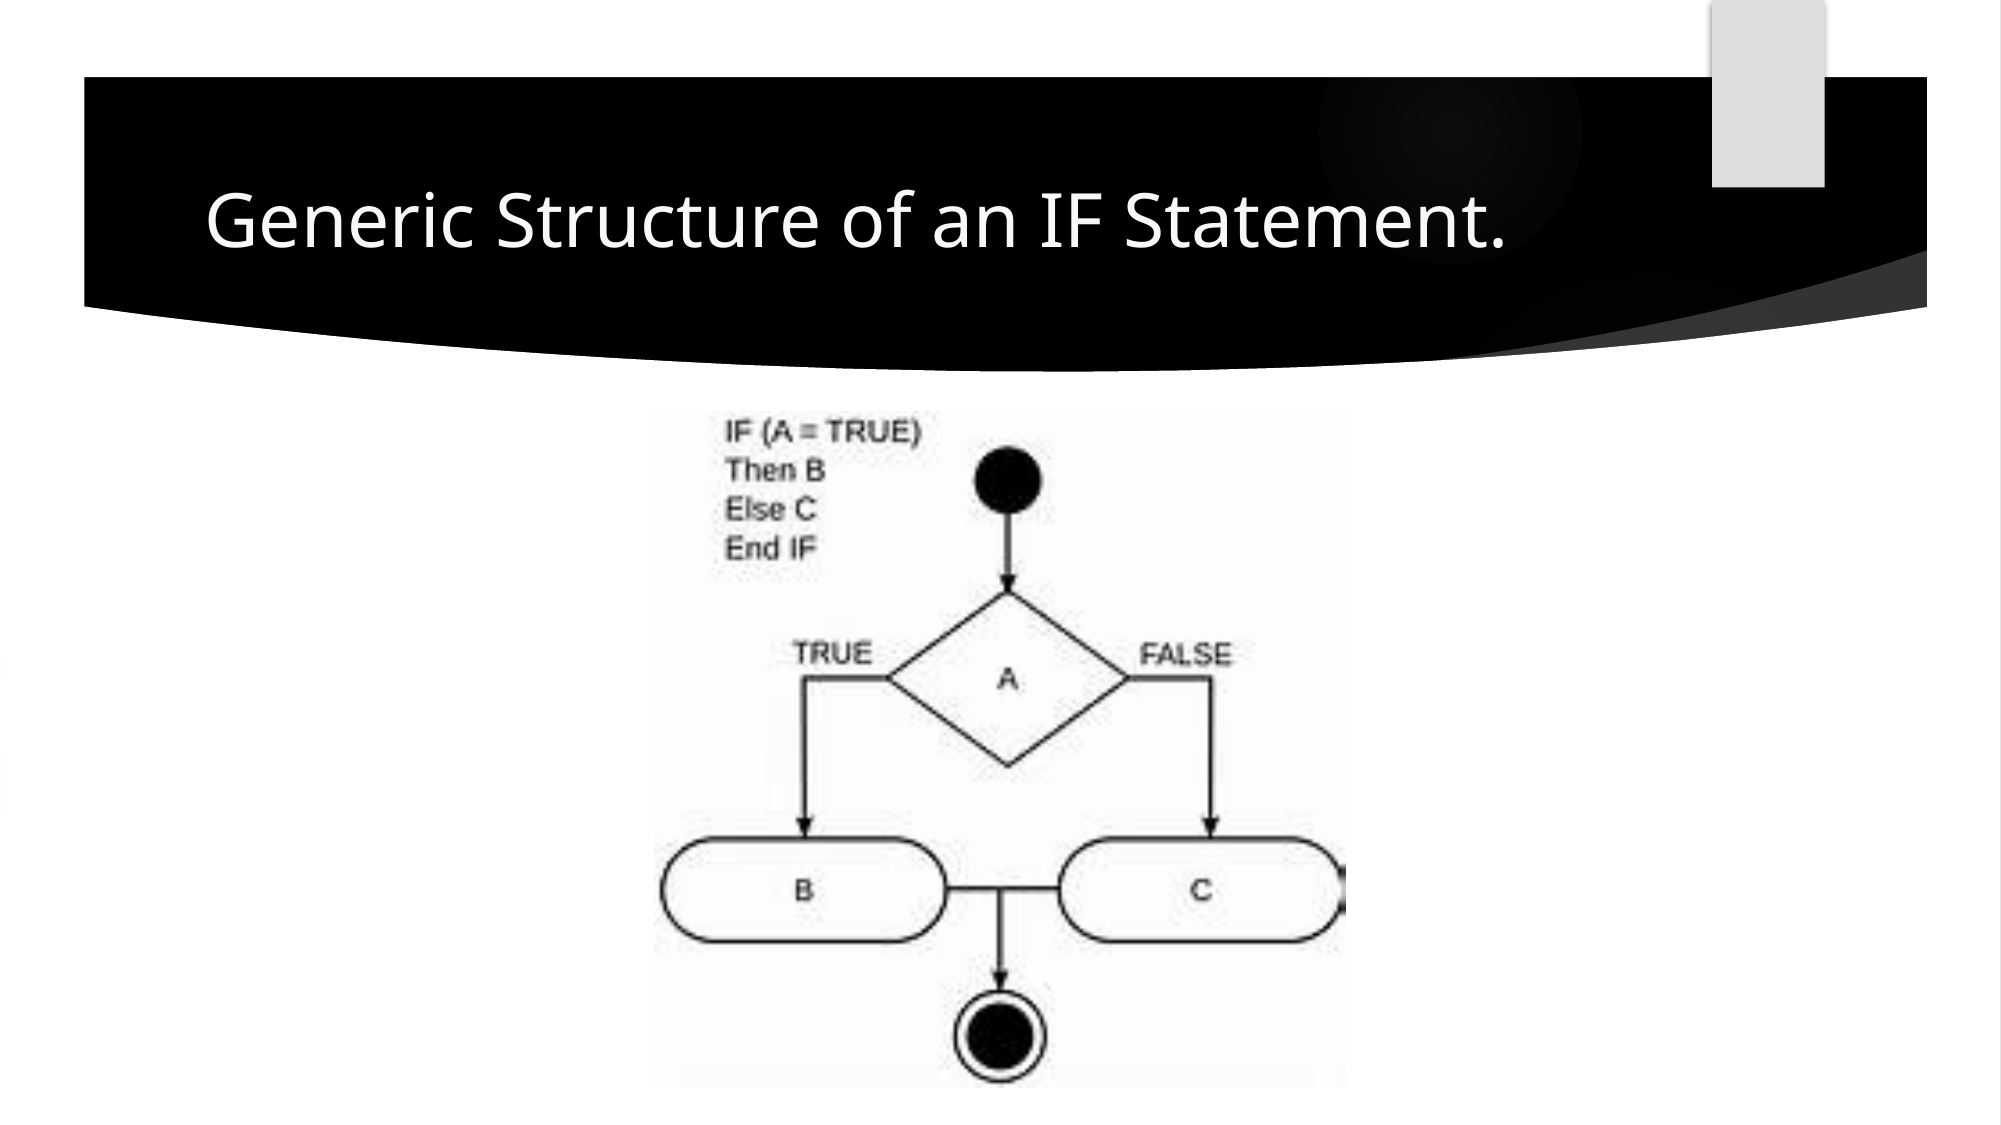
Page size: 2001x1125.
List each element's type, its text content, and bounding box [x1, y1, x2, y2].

picture [654, 411, 1346, 1089]
title Generic Structure of an IF Statement. [189, 159, 1627, 276]
